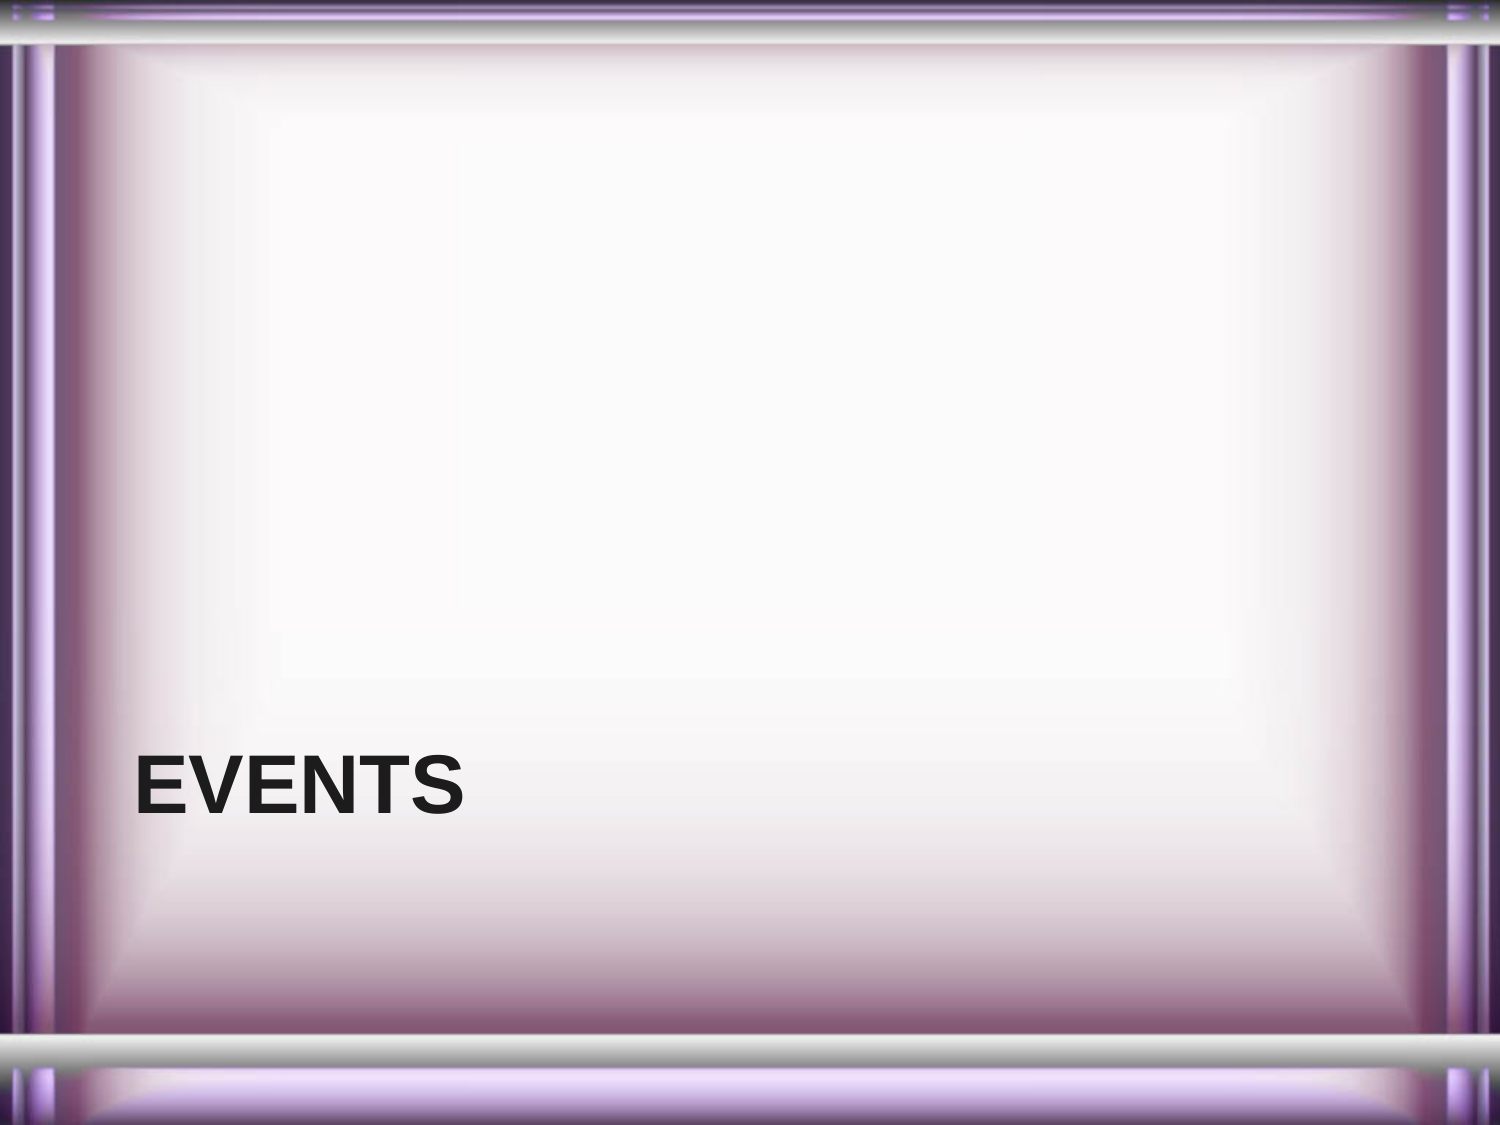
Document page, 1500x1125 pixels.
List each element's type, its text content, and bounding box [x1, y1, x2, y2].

picture [0, 0, 1500, 1125]
title events [118, 722, 1394, 947]
